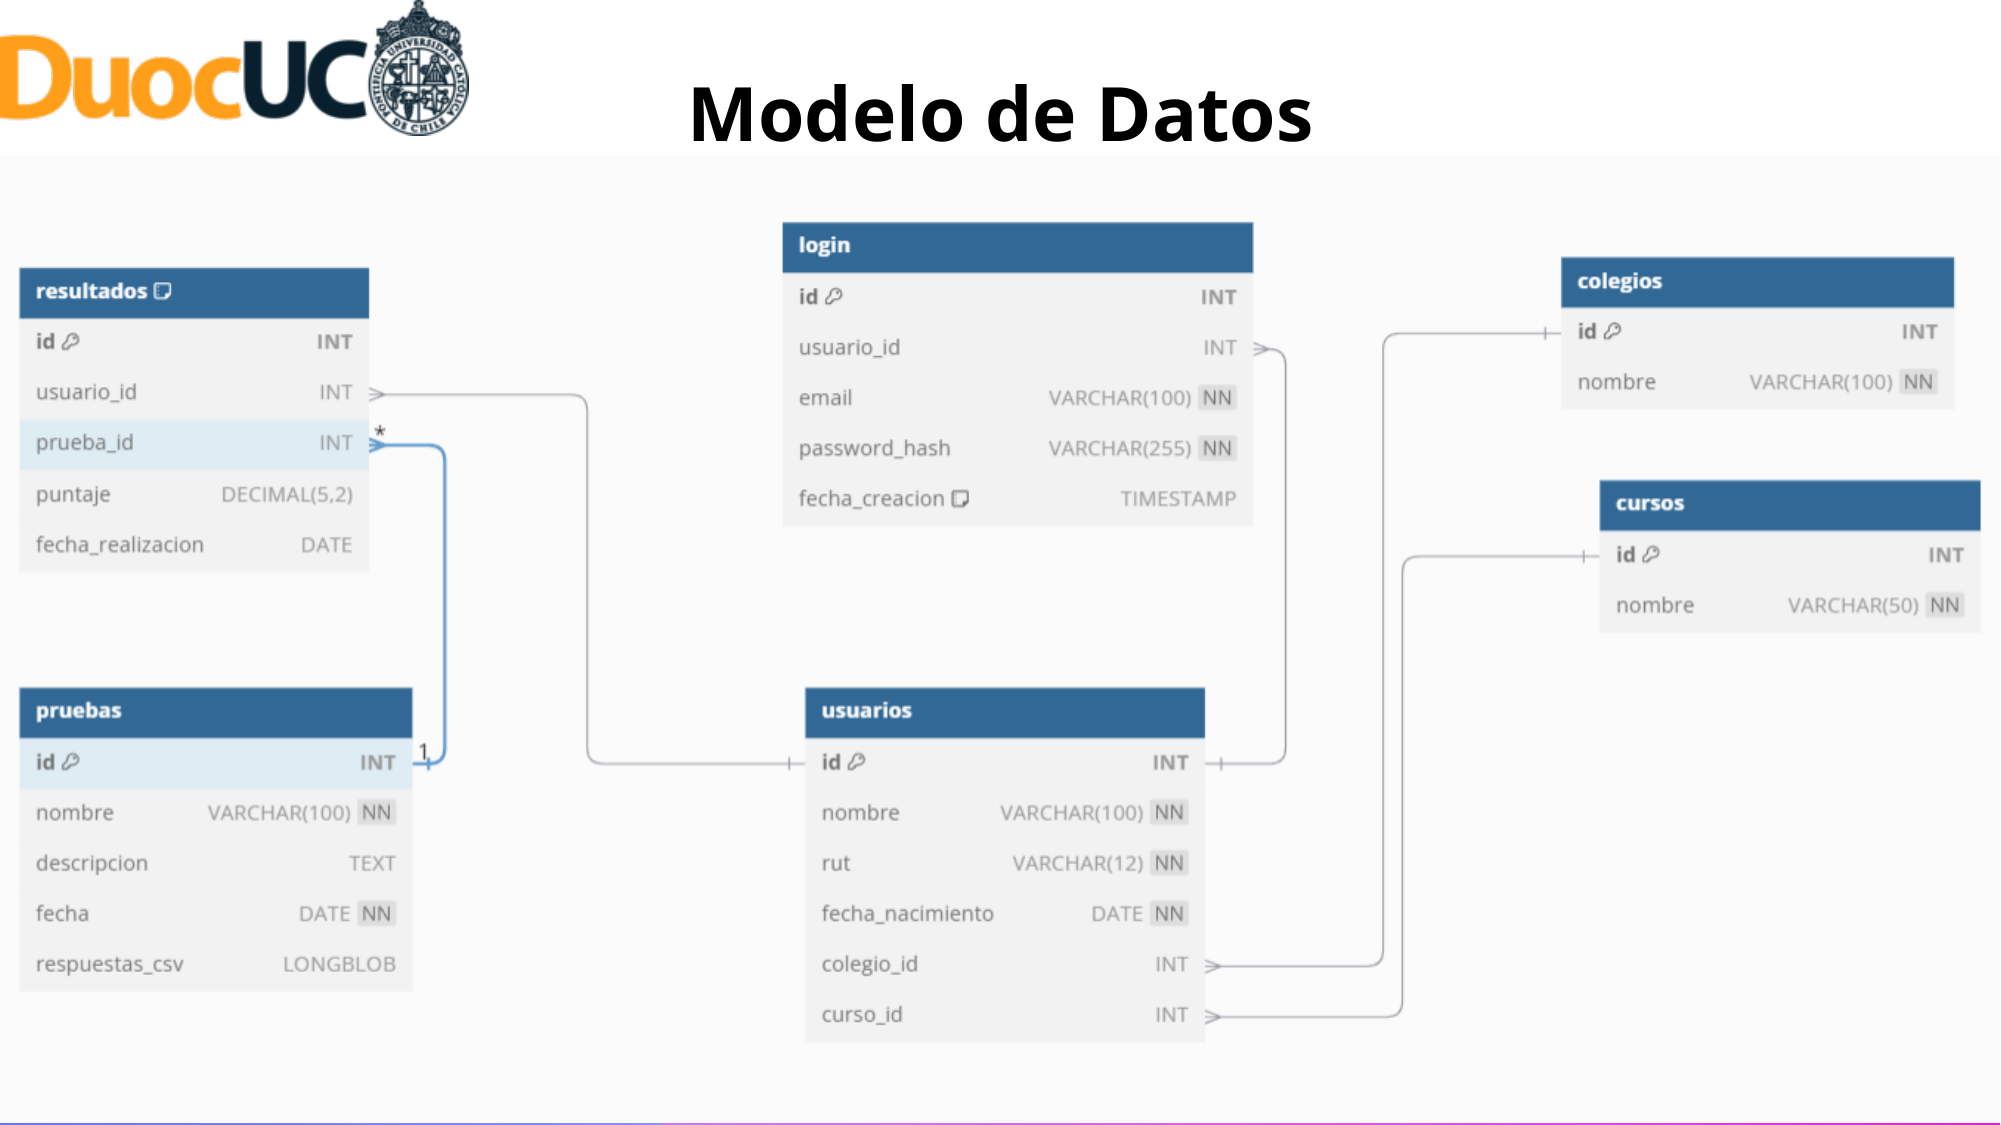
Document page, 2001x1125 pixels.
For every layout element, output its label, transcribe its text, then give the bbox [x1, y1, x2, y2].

title Modelo de Datos [17, 50, 1984, 153]
picture [0, 156, 2000, 1123]
picture [0, 0, 469, 137]
